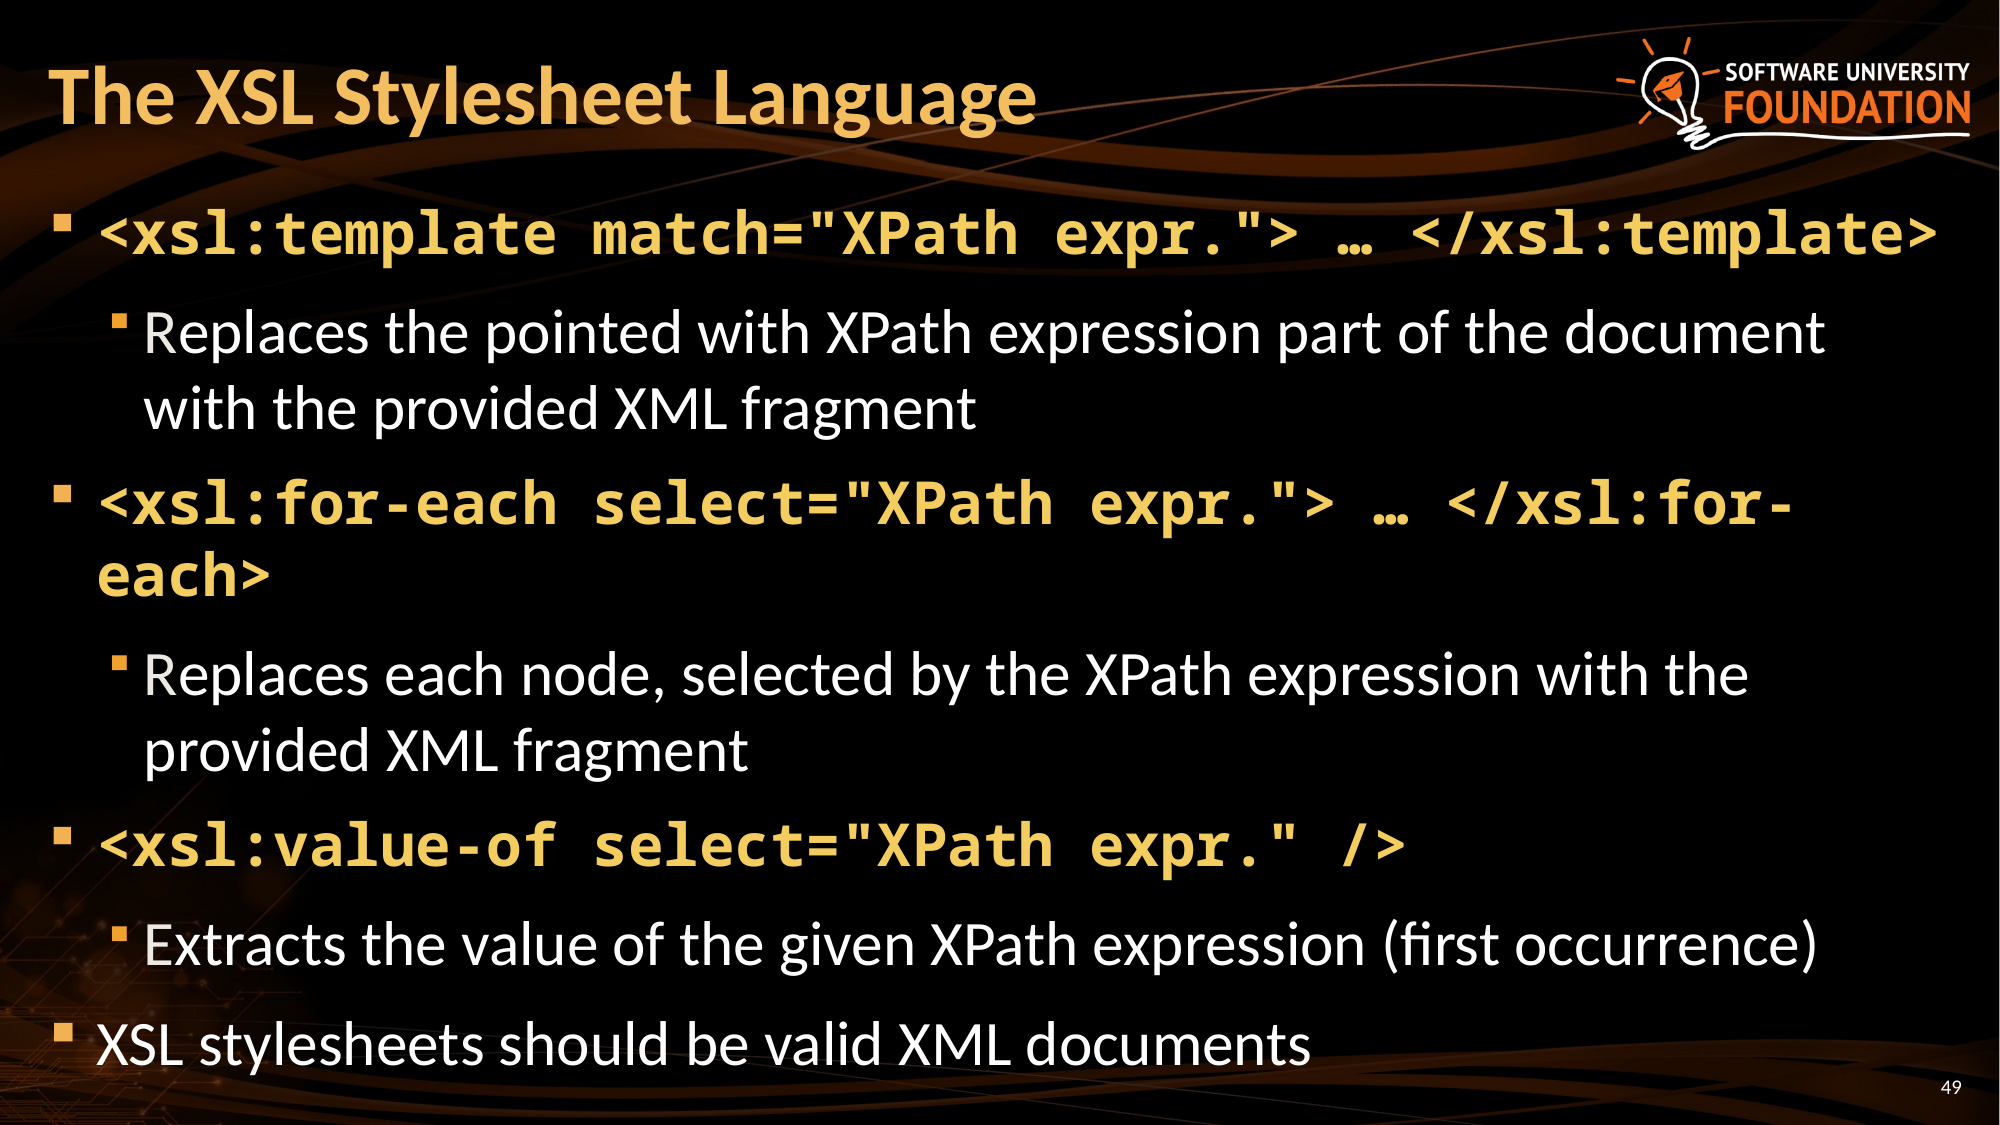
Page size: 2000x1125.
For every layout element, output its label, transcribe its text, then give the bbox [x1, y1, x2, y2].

list <xsl:template match="XPath expr."> … </xsl:template> Replaces the pointed with XPath expression part of the document with the provided XML fragment <xsl:for-each select="XPath expr."> … </xsl:for-each> Replaces each node, selected by the XPath expression with the provided XML fragment <xsl:value-of select="XPath expr." /> Extracts the value of the given XPath expression (first occurrence) XSL stylesheets should be valid XML documents [31, 188, 1968, 1103]
title The XSL Stylesheet Language [30, 6, 1602, 189]
picture [0, 0, 2000, 1125]
